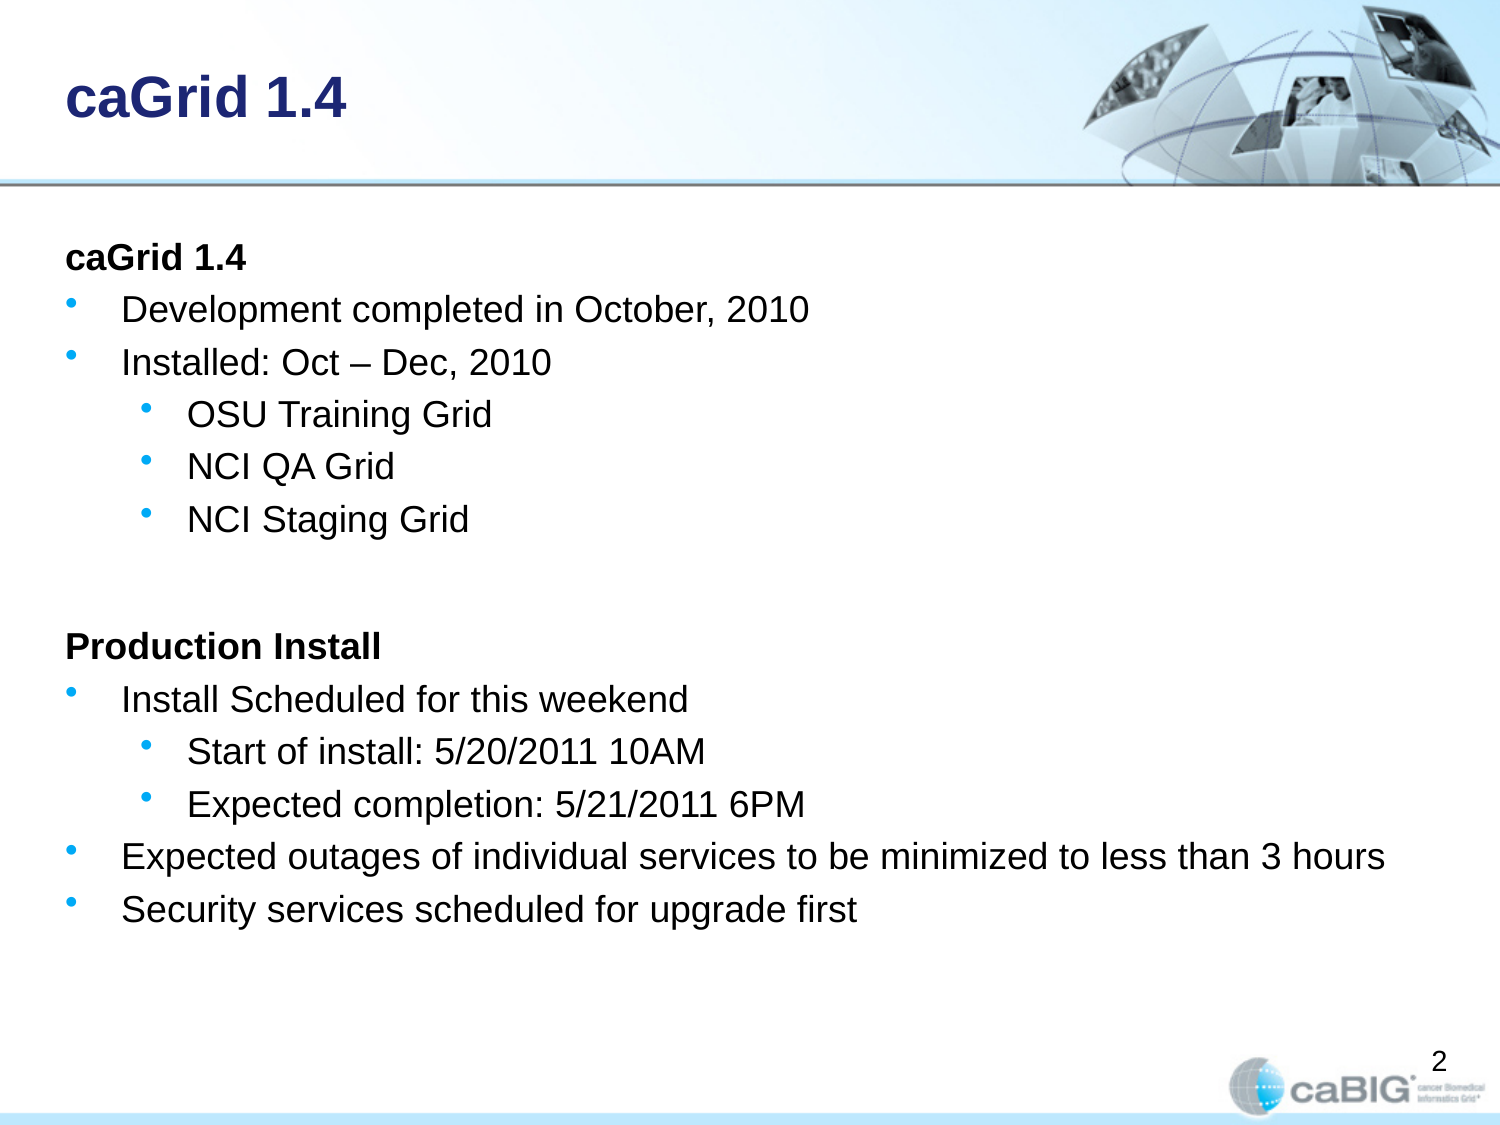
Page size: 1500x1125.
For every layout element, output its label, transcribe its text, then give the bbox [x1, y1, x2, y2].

list caGrid 1.4 Development completed in October, 2010 Installed: Oct – Dec, 2010 OSU Training Grid NCI QA Grid NCI Staging Grid Production Install Install Scheduled for this weekend Start of install: 5/20/2011 10AM Expected completion: 5/21/2011 6PM Expected outages of individual services to be minimized to less than 3 hours Security services scheduled for upgrade first [50, 224, 1438, 1038]
picture [0, 0, 1500, 1125]
title caGrid 1.4 [50, 0, 1175, 188]
slide_number 2 [1112, 1034, 1463, 1113]
